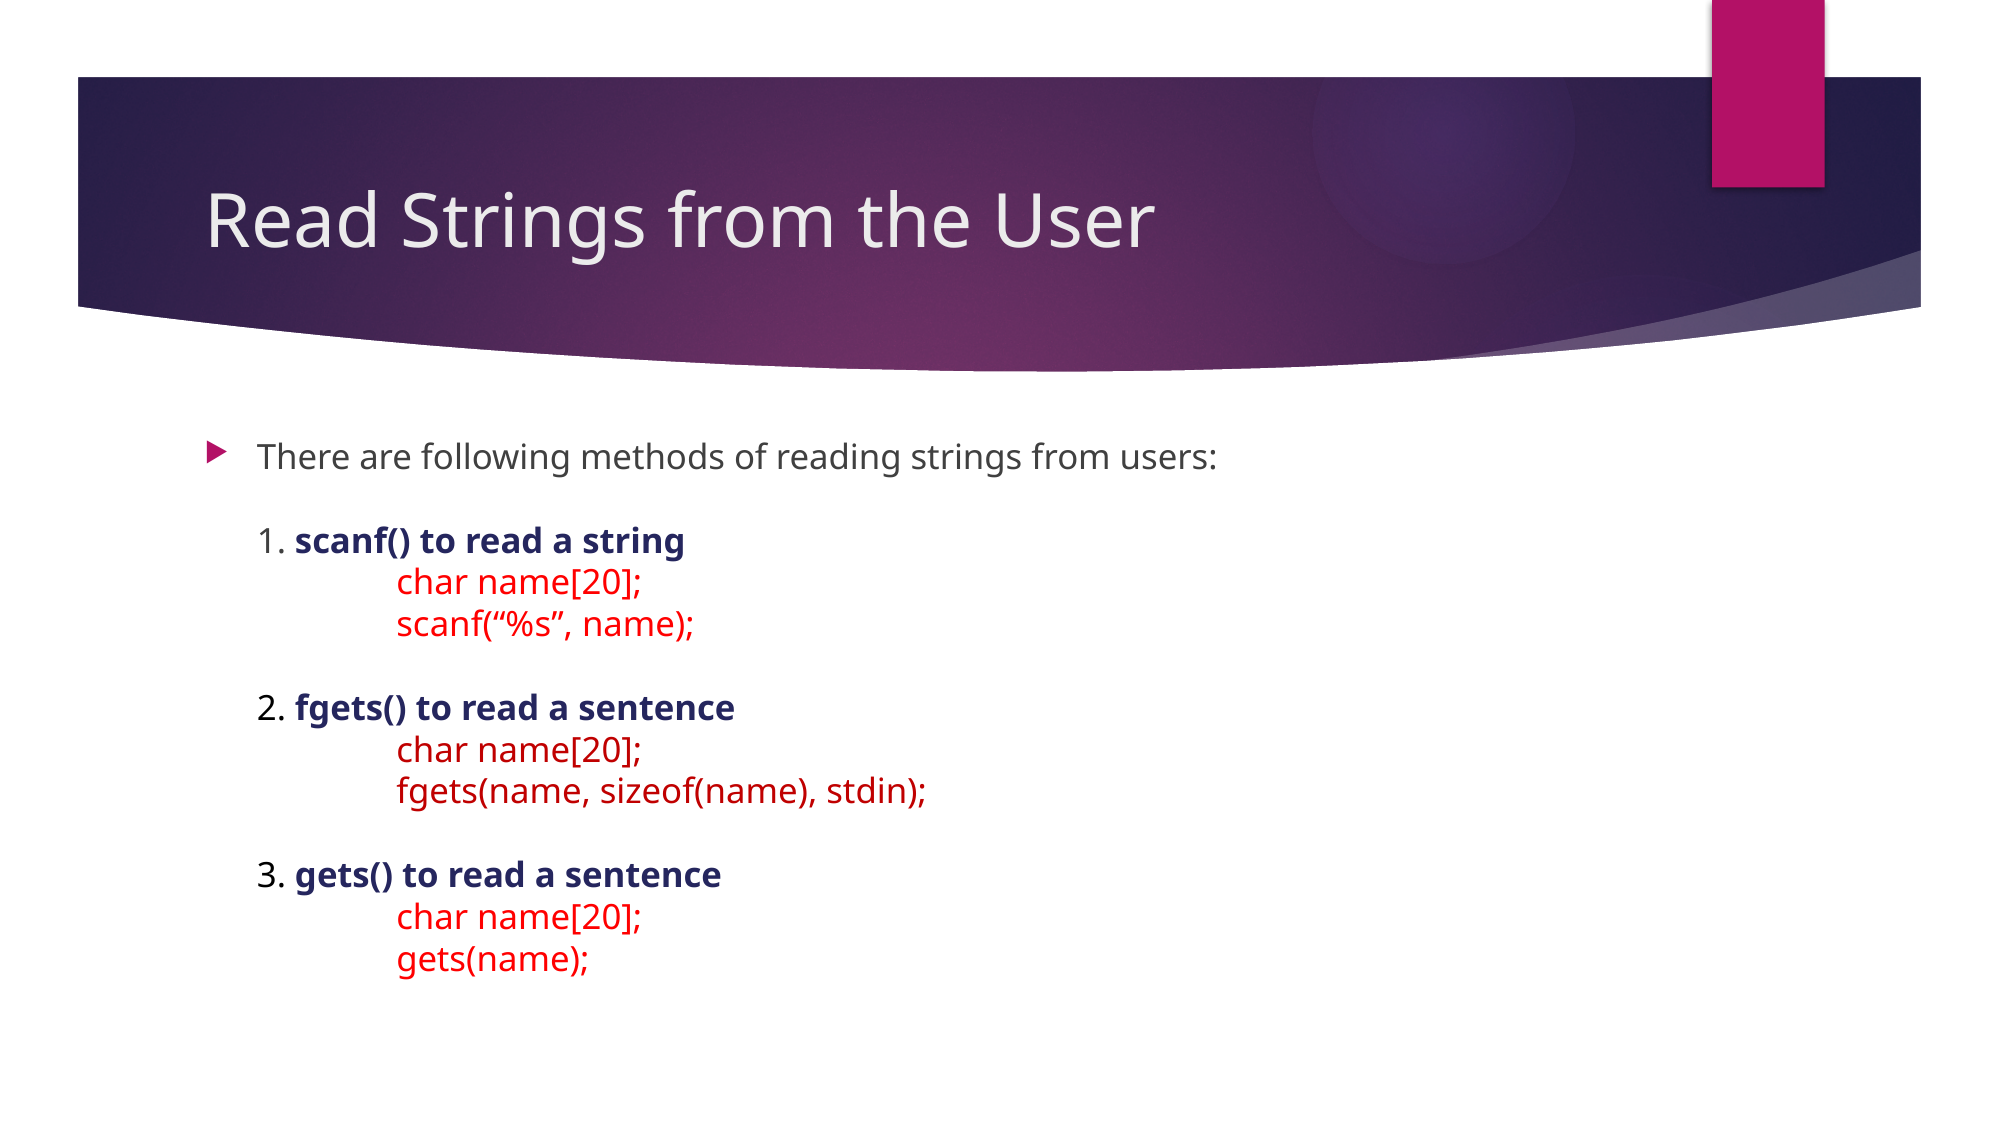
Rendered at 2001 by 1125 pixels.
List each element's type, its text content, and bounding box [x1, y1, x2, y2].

title Read Strings from the User [189, 159, 1627, 276]
list There are following methods of reading strings from users: 1. scanf() to read a string char name[20]; scanf(“%s”, name); 2. fgets() to read a sentence char name[20]; fgets(name, sizeof(name), stdin); 3. gets() to read a sentence char name[20]; gets(name); [189, 427, 1638, 988]
